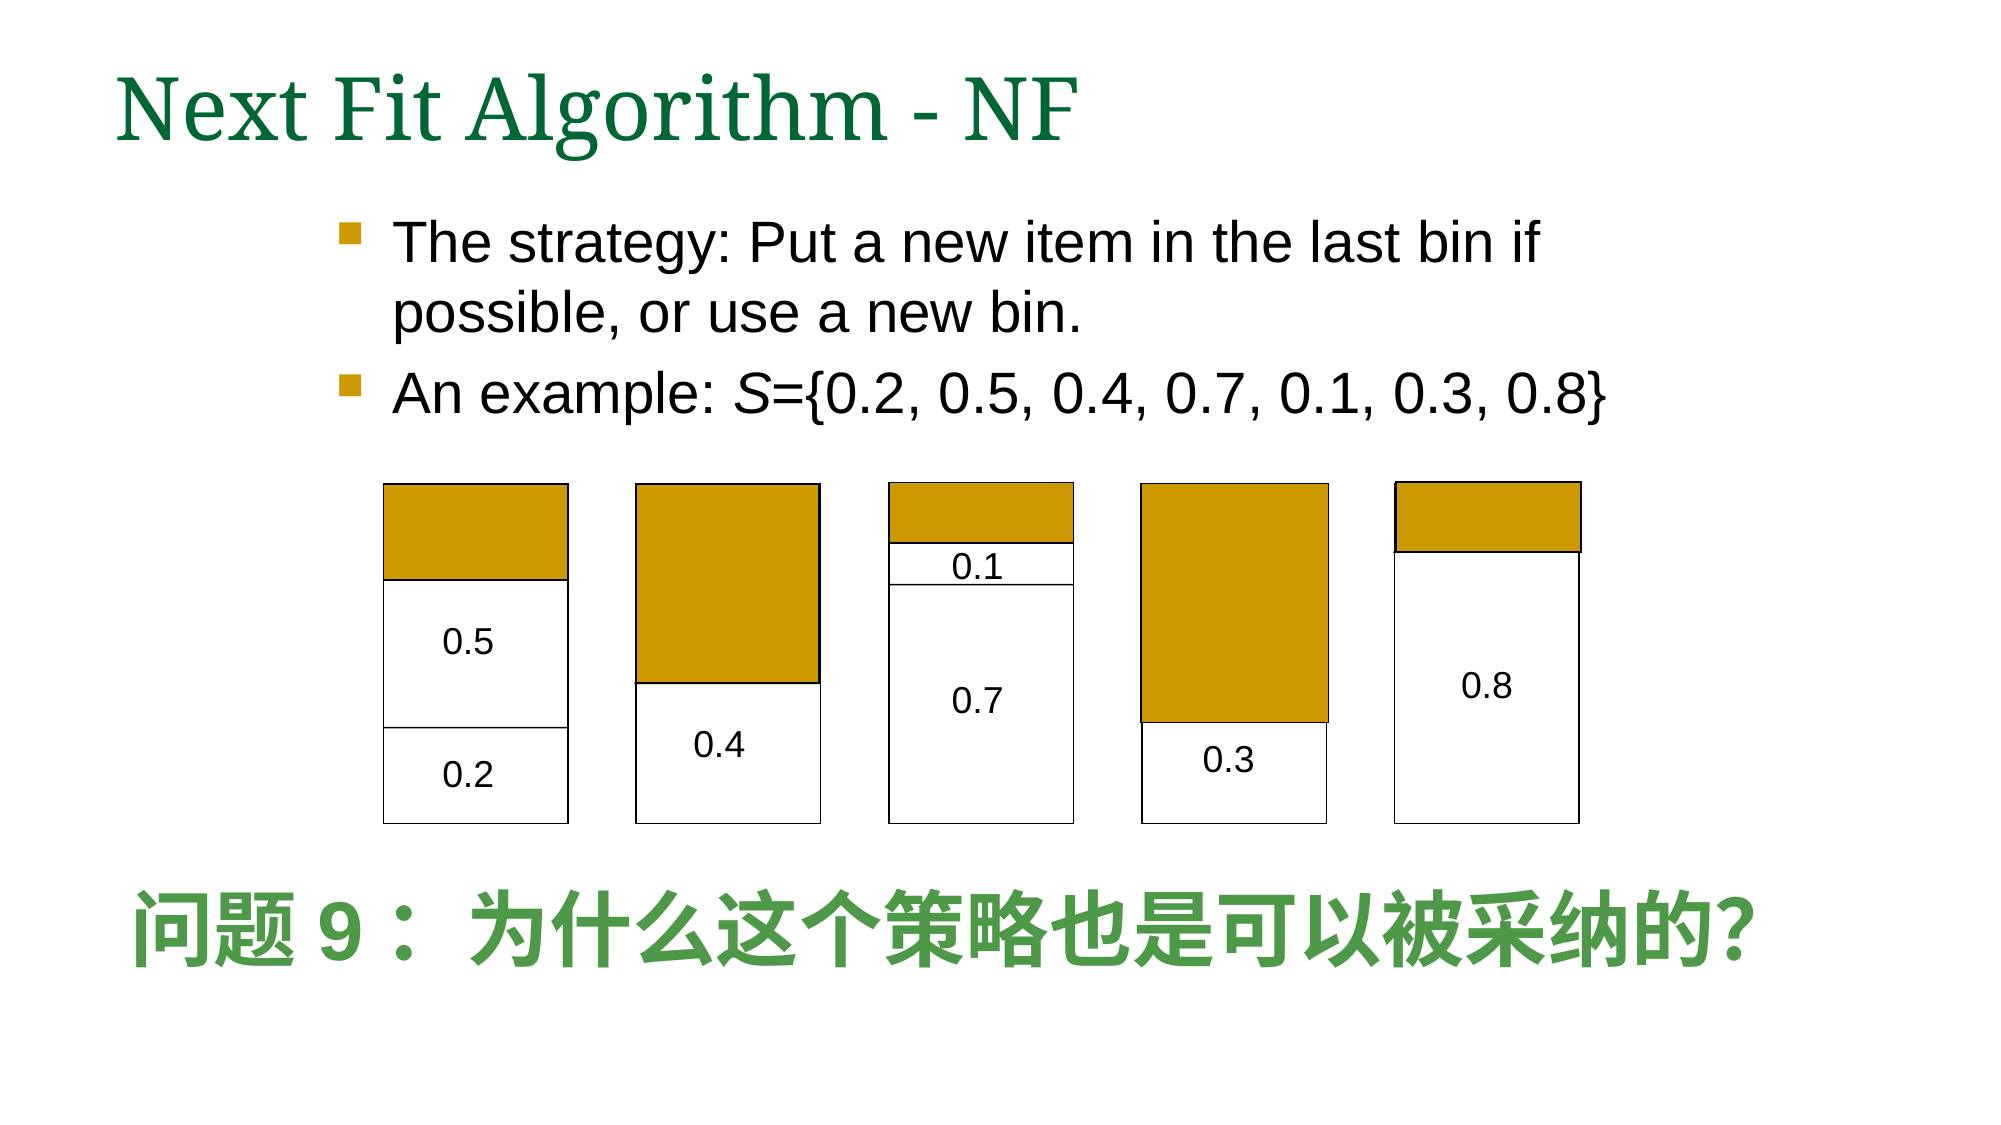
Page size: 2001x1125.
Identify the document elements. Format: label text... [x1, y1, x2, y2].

text_box [636, 483, 819, 684]
text_box 0.5 [427, 609, 539, 670]
text_box [889, 543, 936, 584]
text_box [889, 585, 1074, 824]
title Next Fit Algorithm - NF [99, 45, 1900, 233]
text_box [1395, 481, 1581, 552]
text_box [383, 580, 568, 727]
list The strategy: Put a new item in the last bin if possible, or use a new bin. An example: S={0.2, 0.5, 0.4, 0.7, 0.1, 0.3, 0.8} [321, 196, 1672, 869]
text_box 0.2 [427, 742, 539, 802]
text_box 0.4 [678, 712, 790, 773]
text_box [889, 482, 1074, 543]
text_box [1141, 723, 1327, 824]
text_box 0.1 [936, 543, 1048, 595]
text_box 问题9：为什么这个策略也是可以被采纳的？ [115, 869, 1814, 985]
text_box 0.7 [936, 668, 1048, 729]
text_box [383, 728, 568, 824]
text_box [383, 483, 568, 580]
text_box 0.8 [1446, 653, 1557, 714]
text_box [636, 483, 821, 824]
text_box [1048, 543, 1074, 584]
text_box [1141, 483, 1329, 723]
text_box [1394, 552, 1580, 824]
text_box 0.3 [1187, 727, 1299, 788]
